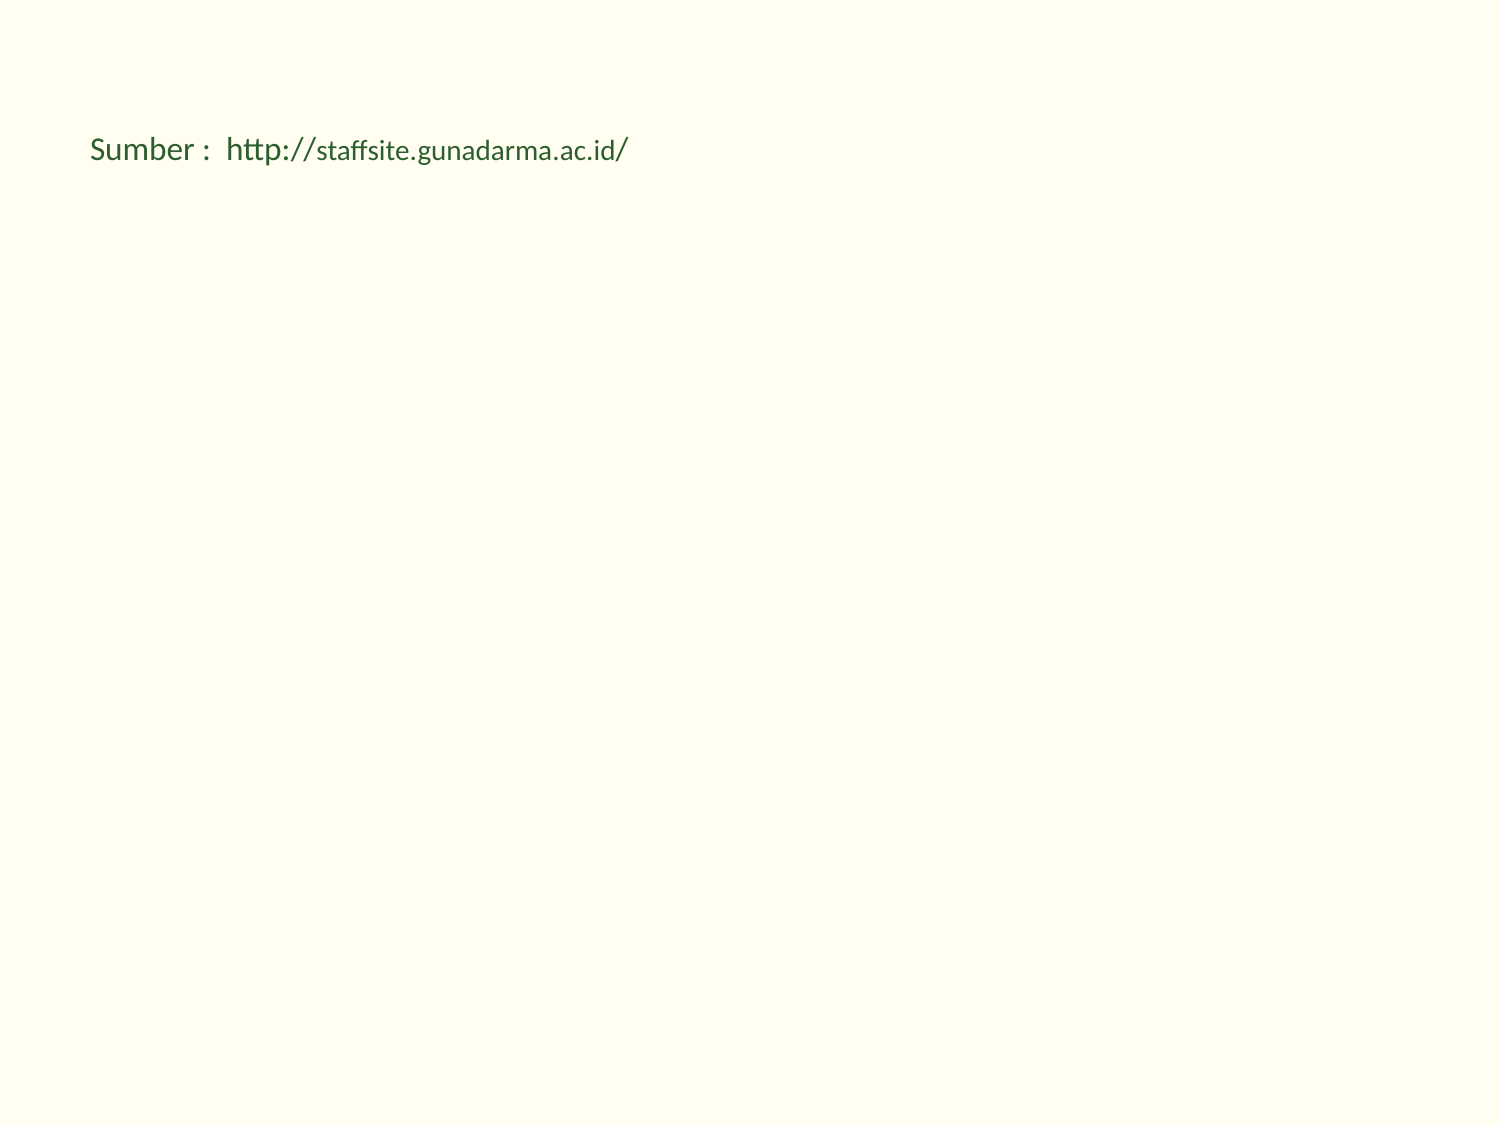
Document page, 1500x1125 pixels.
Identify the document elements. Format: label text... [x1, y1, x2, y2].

title Sumber : http://staffsite.gunadarma.ac.id/ [75, 45, 1188, 250]
